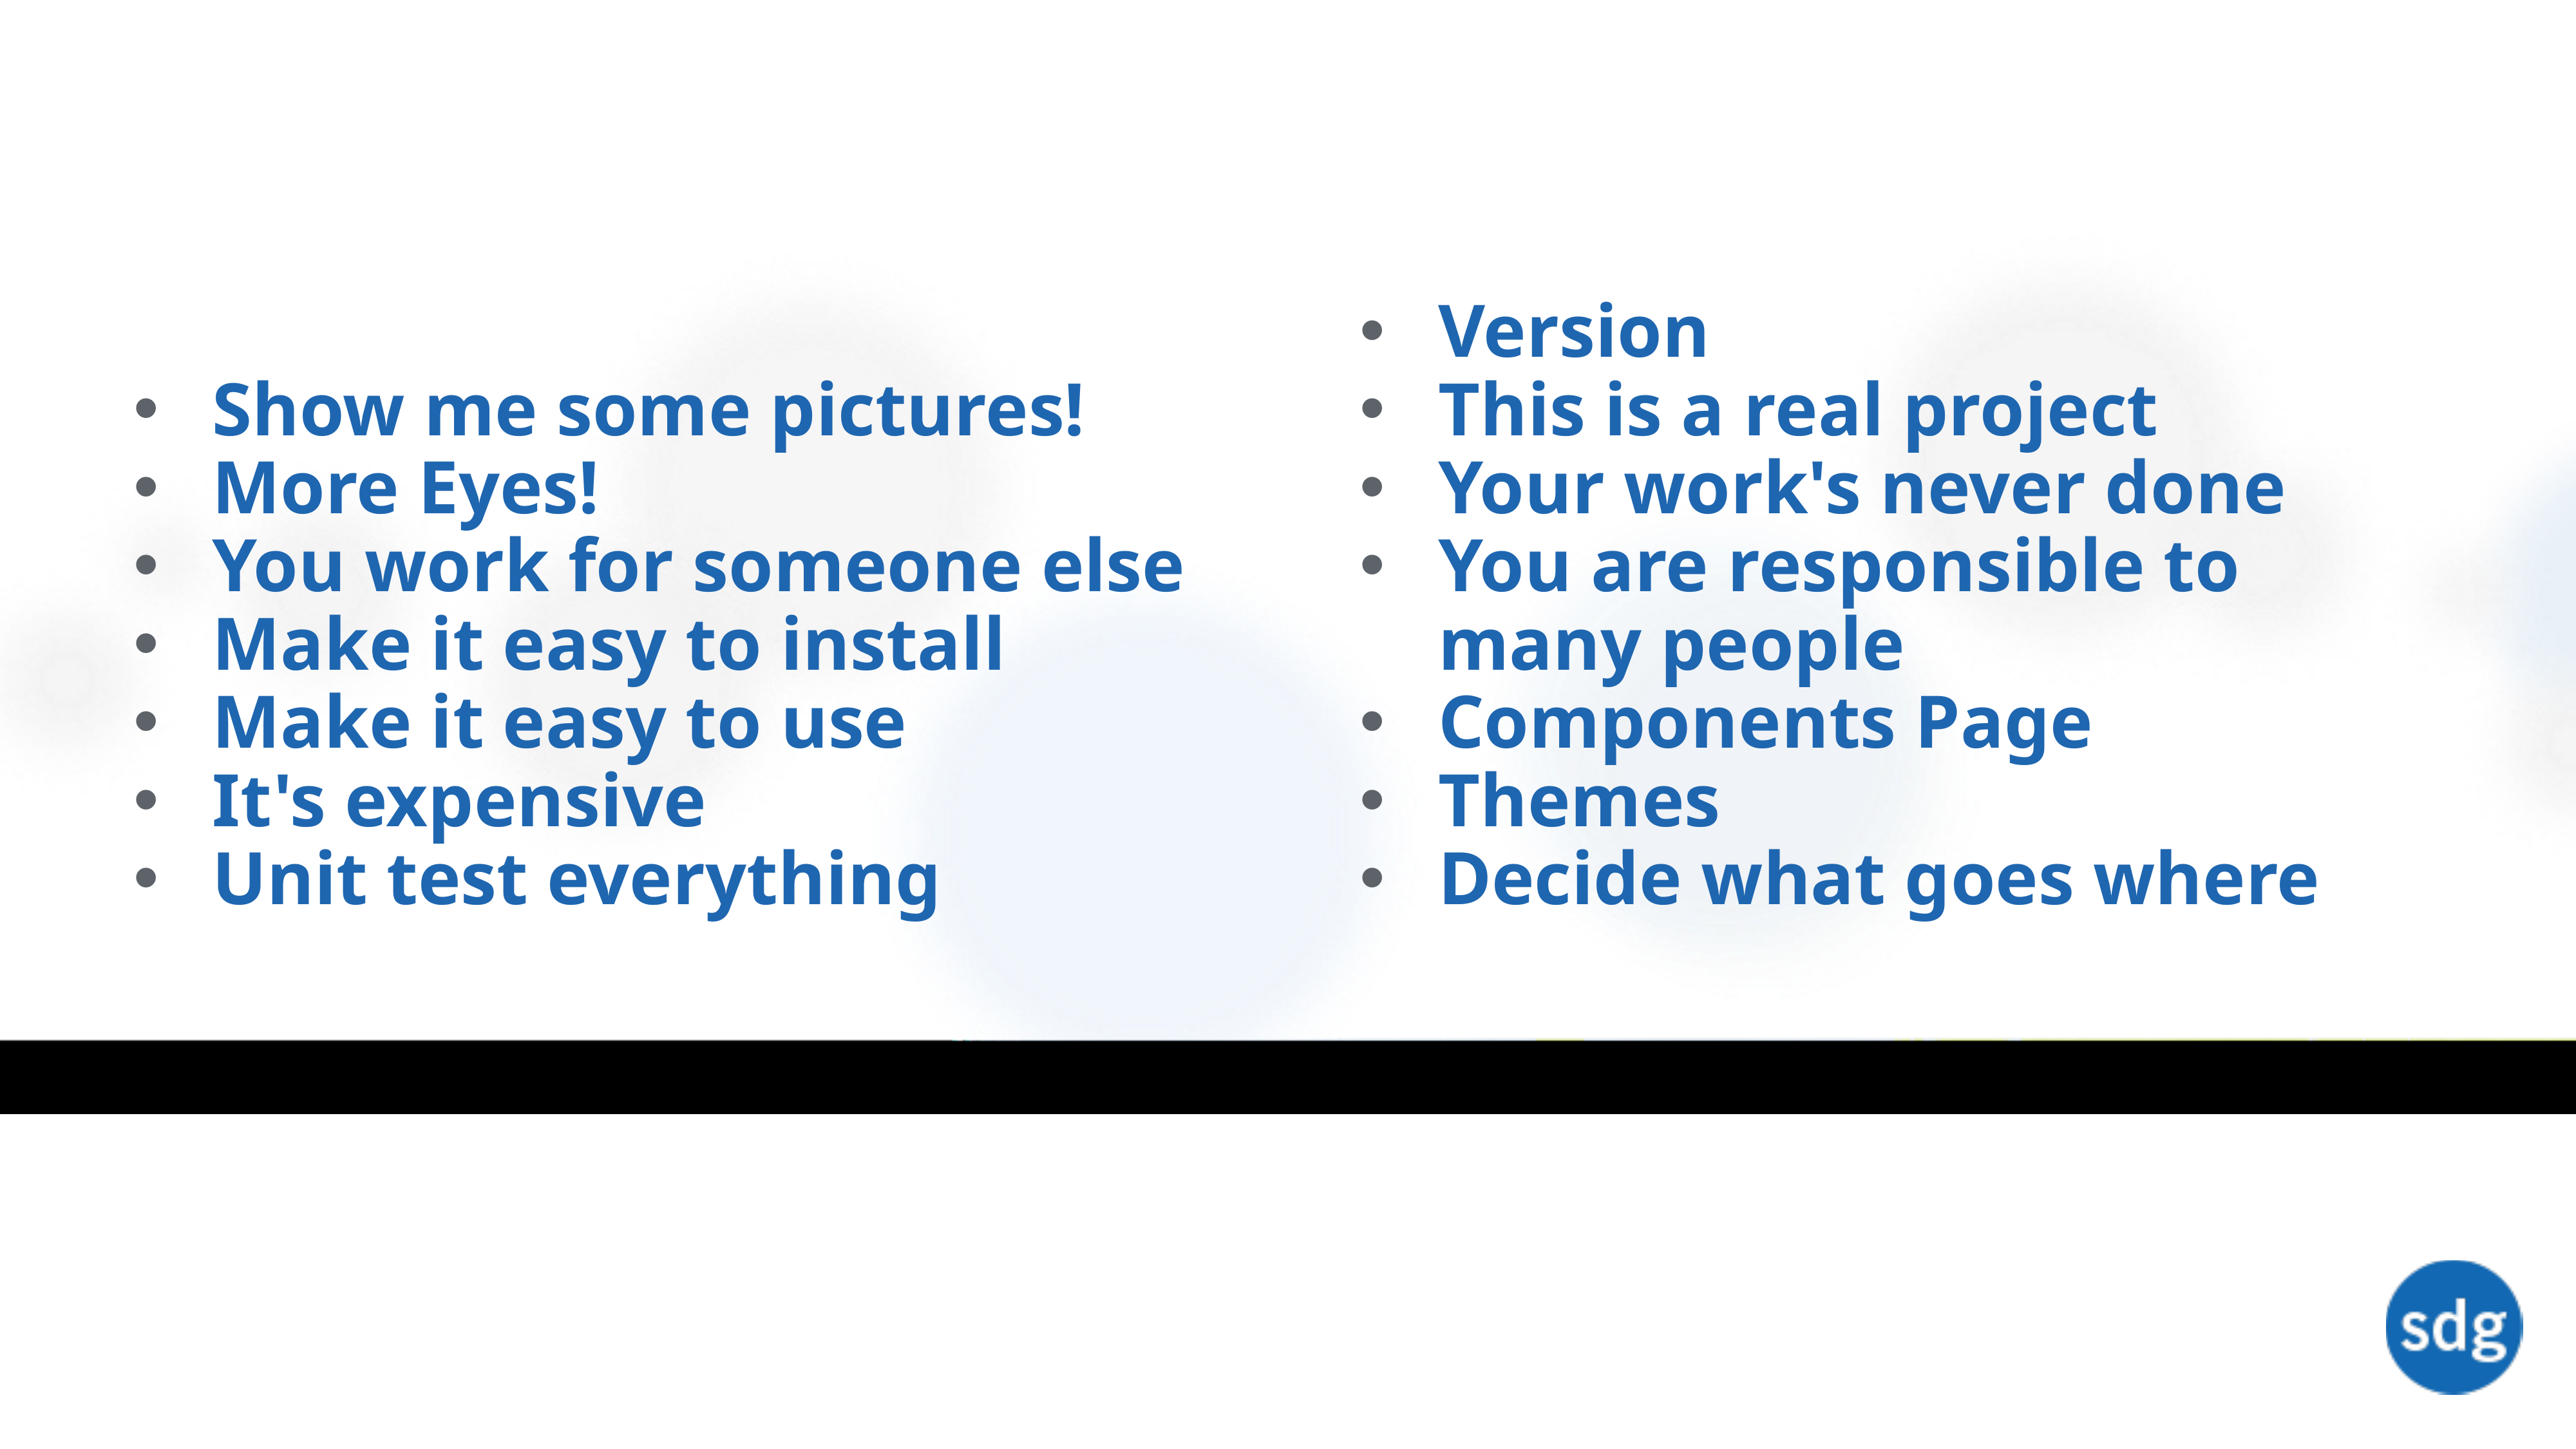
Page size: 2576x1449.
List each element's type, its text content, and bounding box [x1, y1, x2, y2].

picture [2468, 231, 2576, 1114]
list Show me some pictures! More Eyes! You work for someone else Make it easy to install Make it easy to use It's expensive Unit test everything [128, 99, 1231, 1195]
picture [1231, 231, 1354, 1114]
list Version This is a real project Your work's never done You are responsible to many people Components Page Themes Decide what goes where [1354, 99, 2468, 1195]
picture [0, 231, 128, 1114]
picture [2386, 1260, 2523, 1395]
